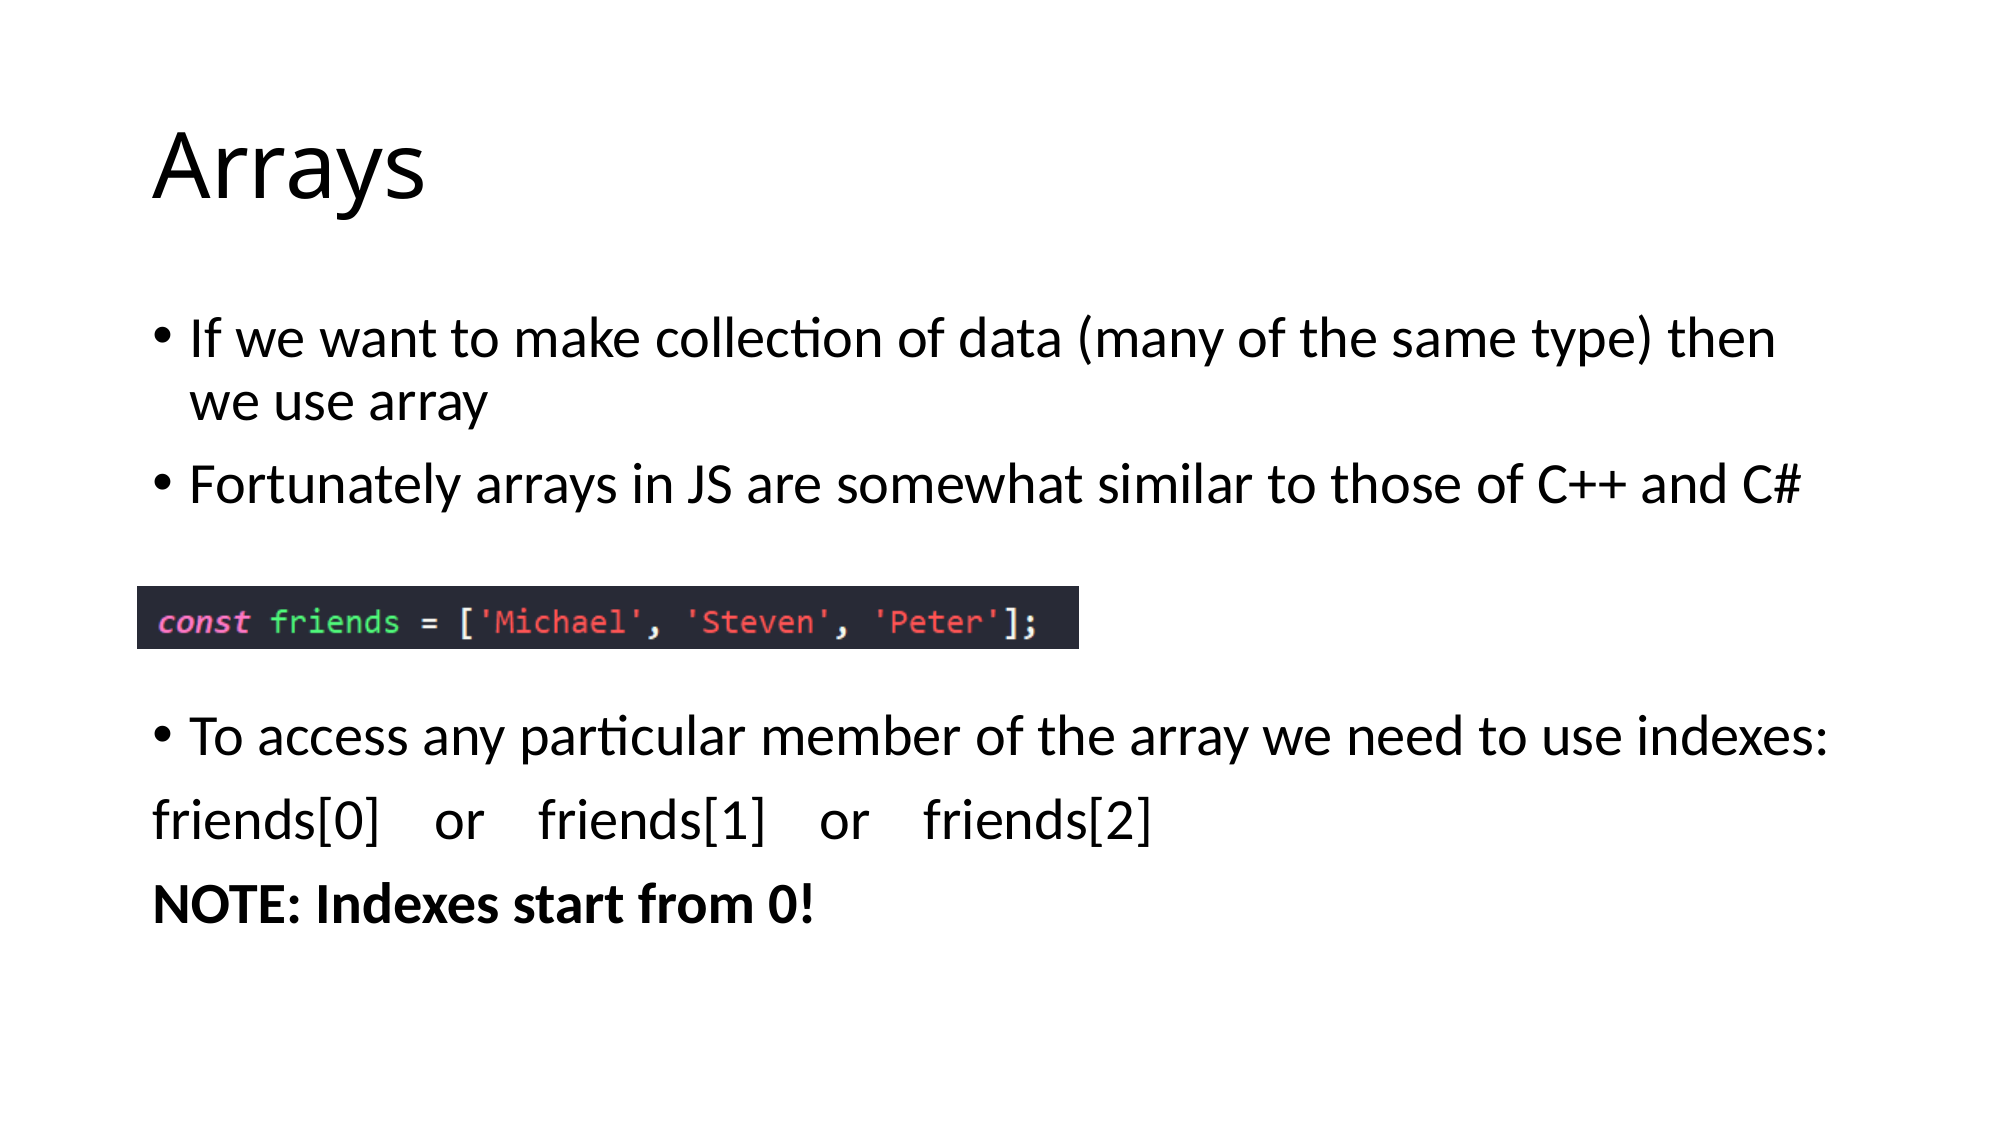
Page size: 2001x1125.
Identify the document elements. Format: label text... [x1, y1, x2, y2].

title Arrays [137, 59, 1863, 278]
list If we want to make collection of data (many of the same type) then we use array Fortunately arrays in JS are somewhat similar to those of C++ and C# To access any particular member of the array we need to use indexes: friends[0] or friends[1] or friends[2] NOTE: Indexes start from 0! [137, 299, 1863, 1014]
picture [137, 586, 1079, 649]
